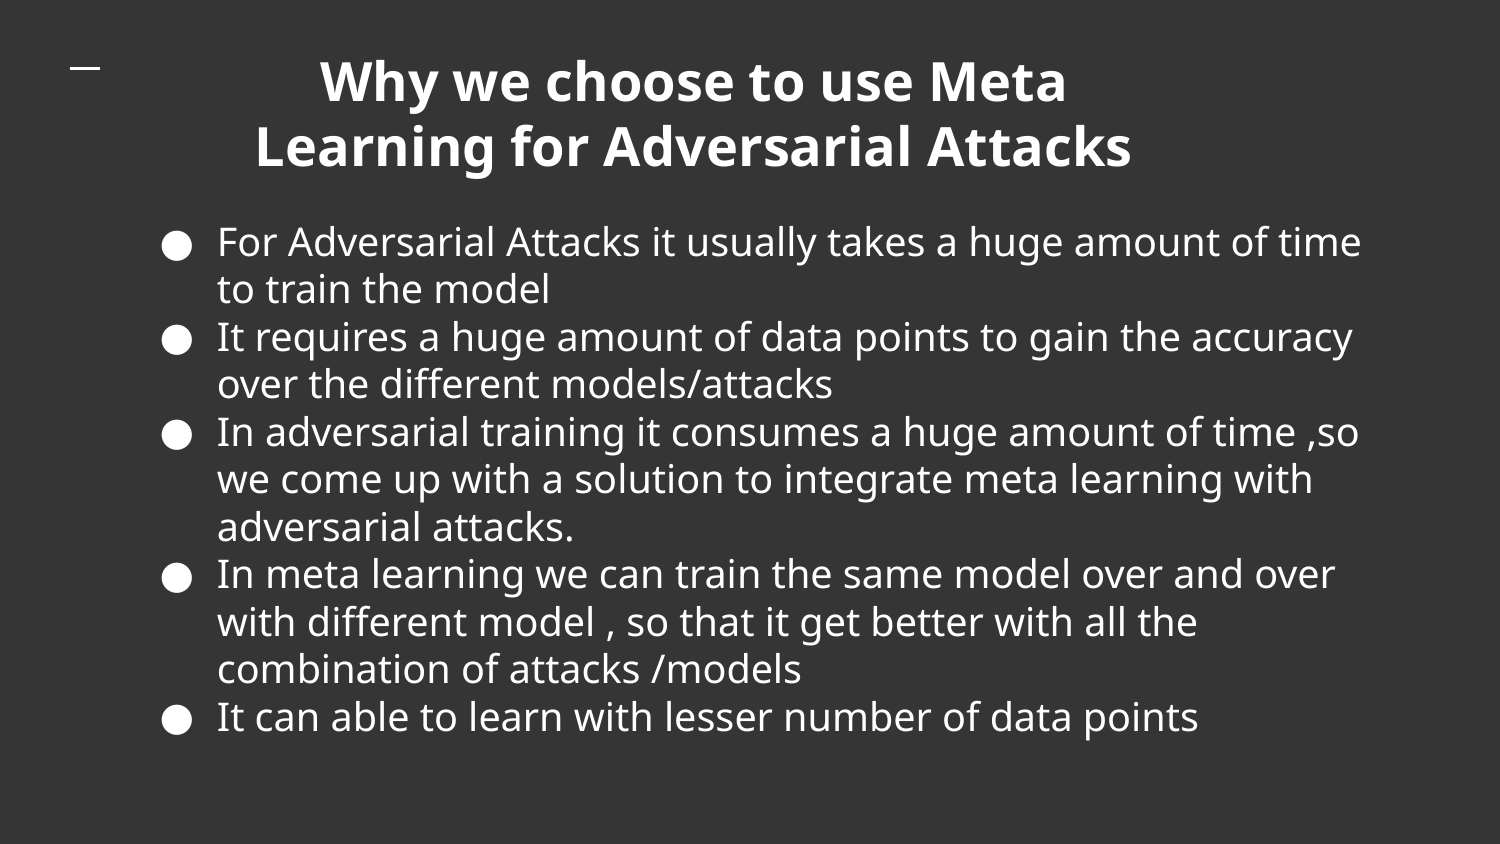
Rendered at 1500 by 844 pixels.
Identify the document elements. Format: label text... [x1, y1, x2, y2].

text_box For Adversarial Attacks it usually takes a huge amount of time to train the model It requires a huge amount of data points to gain the accuracy over the different models/attacks In adversarial training it consumes a huge amount of time ,so we come up with a solution to integrate meta learning with adversarial attacks. In meta learning we can train the same model over and over with different model , so that it get better with all the combination of attacks /models It can able to learn with lesser number of data points [126, 201, 1420, 807]
text_box Why we choose to use Meta Learning for Adversarial Attacks [196, 32, 1193, 192]
